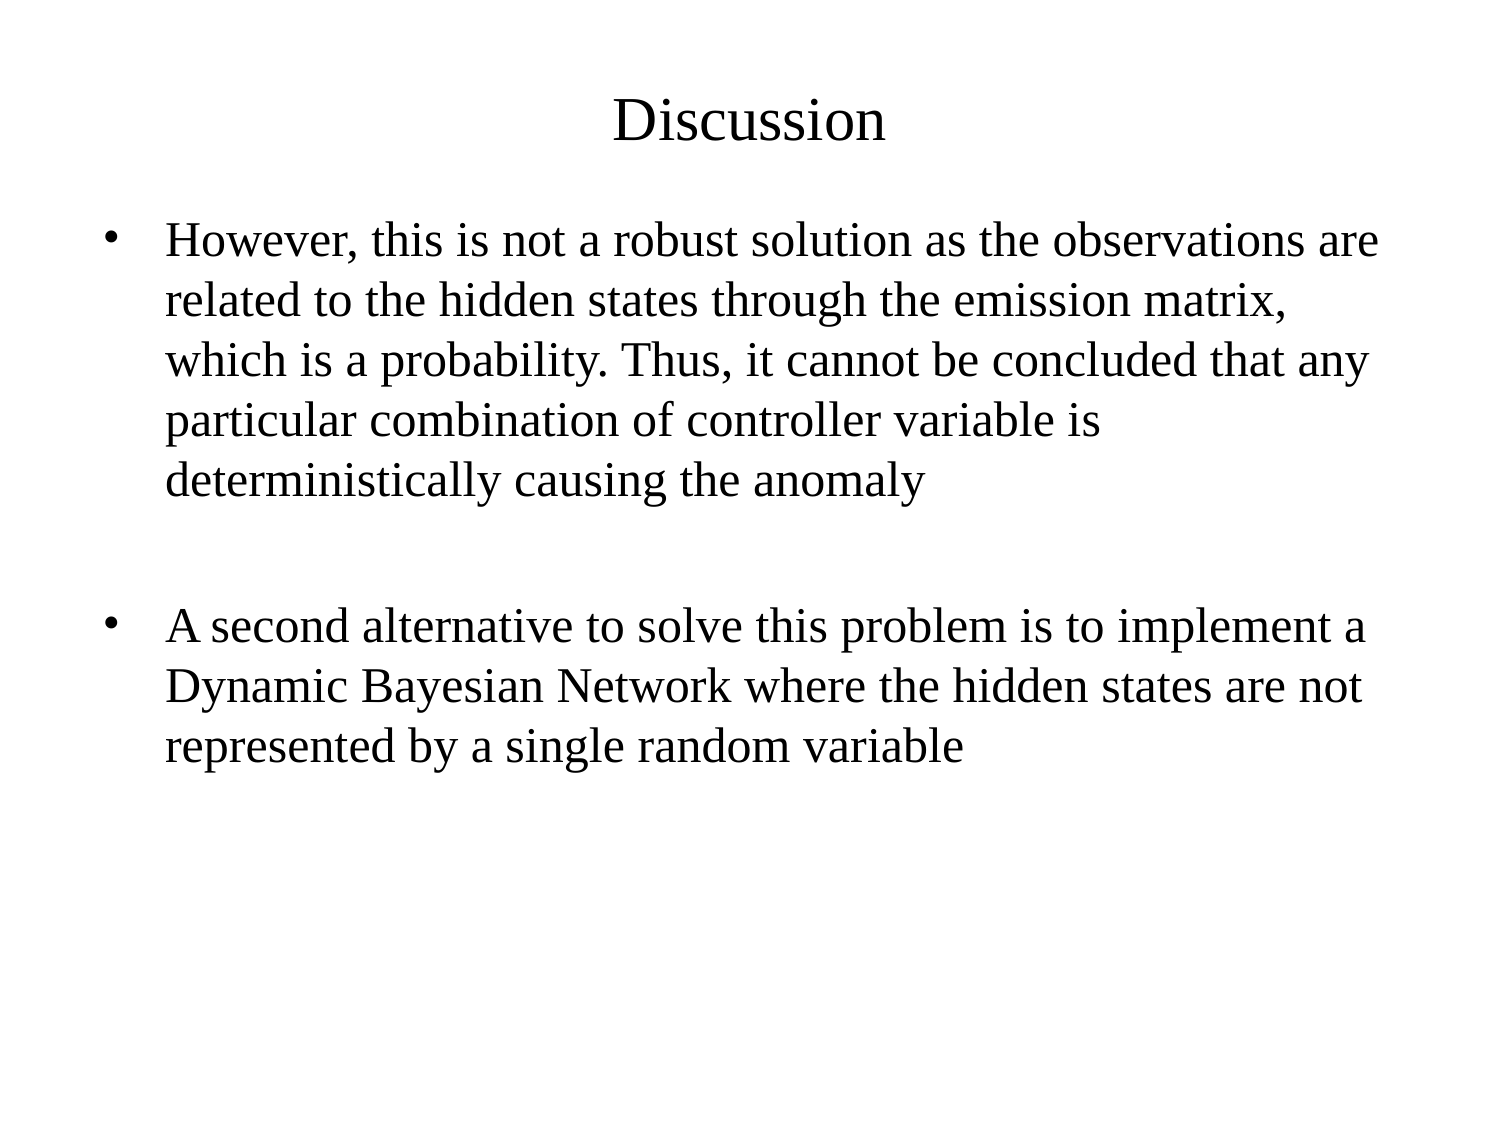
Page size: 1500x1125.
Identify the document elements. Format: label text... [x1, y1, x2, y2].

title Discussion [75, 21, 1425, 191]
list However, this is not a robust solution as the observations are related to the hidden states through the emission matrix, which is a probability. Thus, it cannot be concluded that any particular combination of controller variable is deterministically causing the anomaly A second alternative to solve this problem is to implement a Dynamic Bayesian Network where the hidden states are not represented by a single random variable [75, 191, 1425, 1065]
